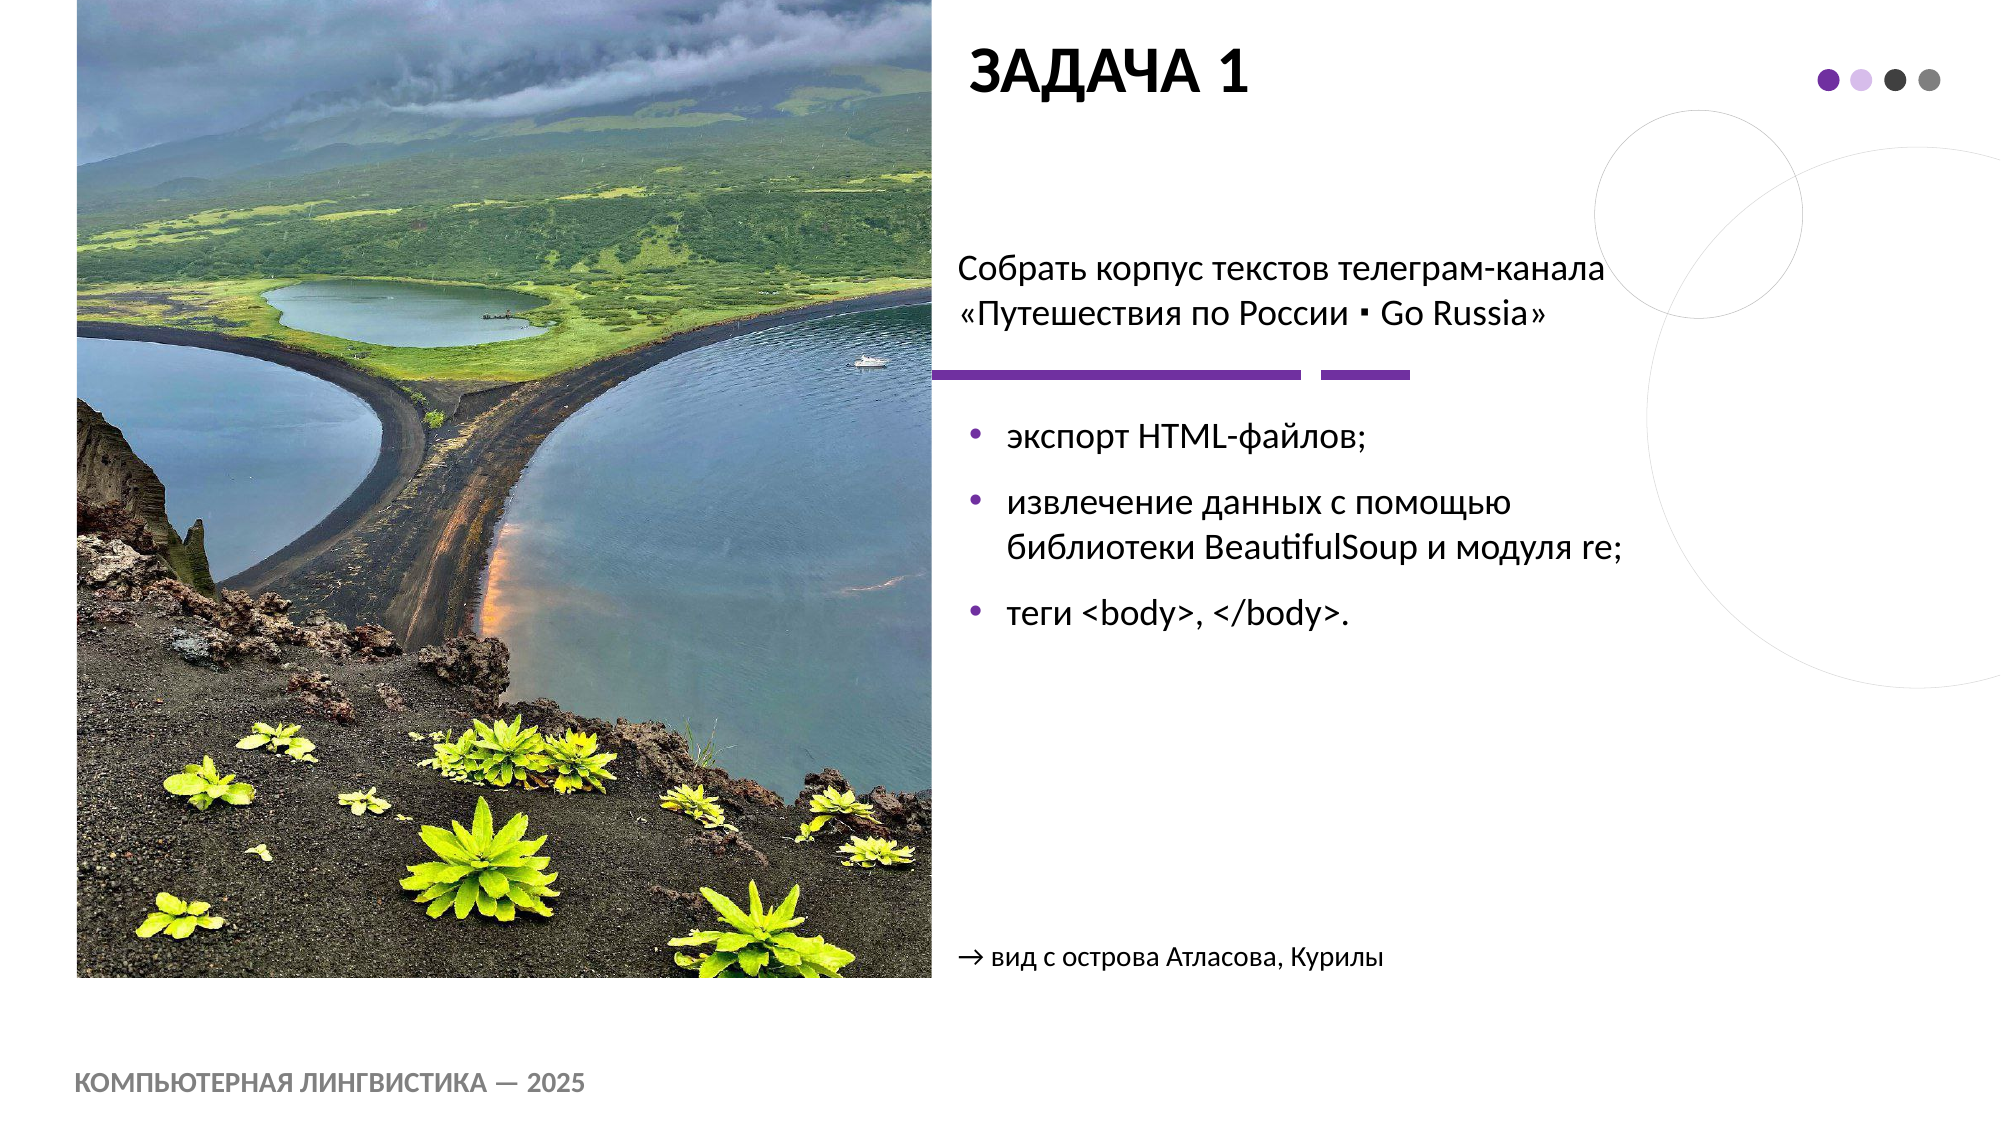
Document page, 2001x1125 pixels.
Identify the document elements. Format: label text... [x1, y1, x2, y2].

list экспорт HTML-файлов; извлечение данных с помощью библиотеки BeautifulSoup и модуля re; теги <body>, </body>. [969, 412, 1662, 647]
picture [76, 0, 932, 978]
list Компьютерная лингвистика — 2025 [59, 1060, 652, 1101]
title Задача 1 [969, 18, 1341, 108]
text_box Собрать корпус текстов телеграм-канала «Путешествия по России ∙ Go Russia» [957, 243, 1723, 412]
text_box → вид с острова Атласова, Курилы [957, 936, 1526, 978]
